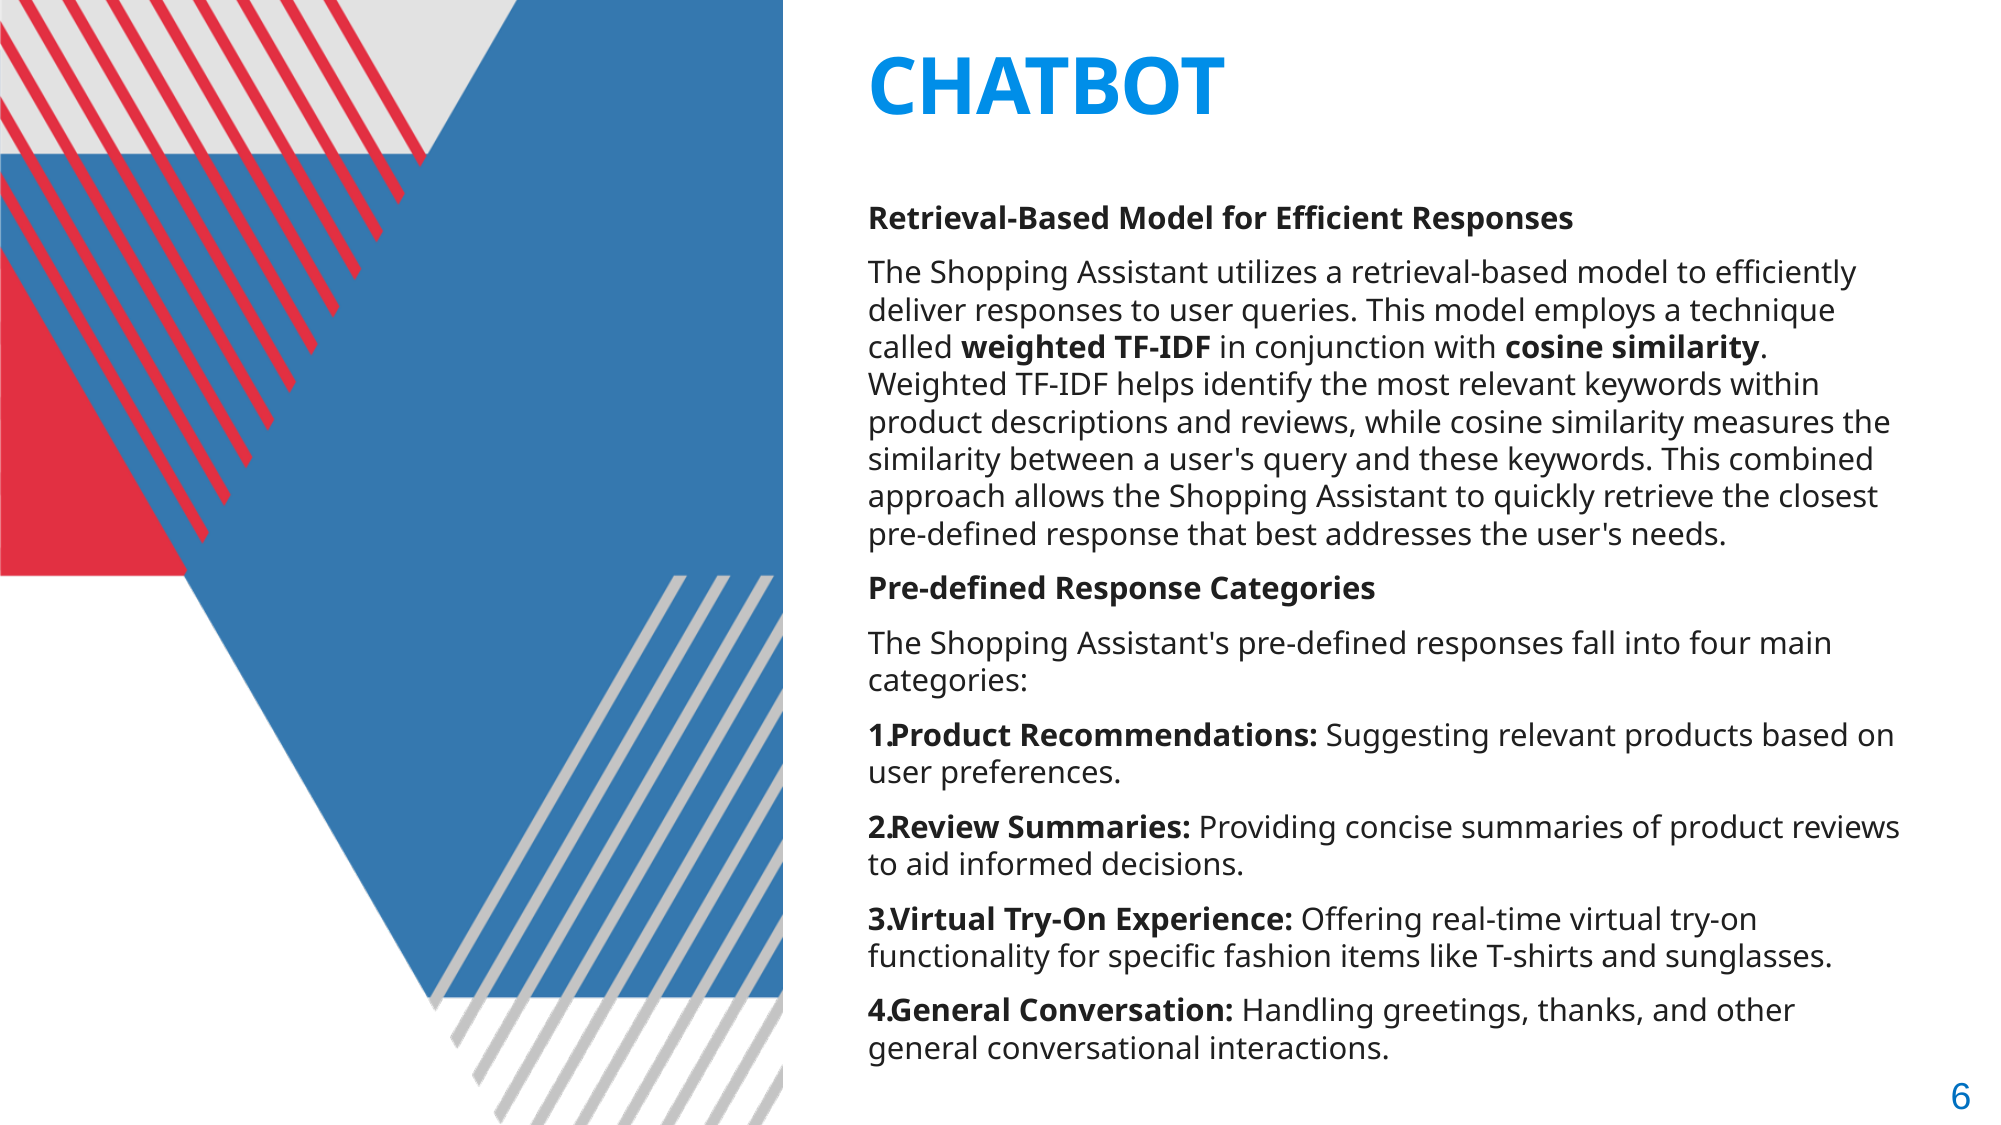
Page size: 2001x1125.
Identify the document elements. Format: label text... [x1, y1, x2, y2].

title CHATBOT [852, 39, 1916, 190]
picture [0, 0, 783, 1125]
list Retrieval-Based Model for Efficient Responses The Shopping Assistant utilizes a retrieval-based model to efficiently deliver responses to user queries. This model employs a technique called weighted TF-IDF in conjunction with cosine similarity. Weighted TF-IDF helps identify the most relevant keywords within product descriptions and reviews, while cosine similarity measures the similarity between a user's query and these keywords. This combined approach allows the Shopping Assistant to quickly retrieve the closest pre-defined response that best addresses the user's needs. Pre-defined Response Categories The Shopping Assistant's pre-defined responses fall into four main categories: Product Recommendations: Suggesting relevant products based on user preferences. Review Summaries: Providing concise summaries of product reviews to aid informed decisions. Virtual Try-On Experience: Offering real-time virtual try-on functionality for specific fashion items like T-shirts and sunglasses. General Conversation: Handling greetings, thanks, and other general conversational interactions. [852, 190, 1916, 1086]
text_box 6 [1925, 1064, 1987, 1125]
